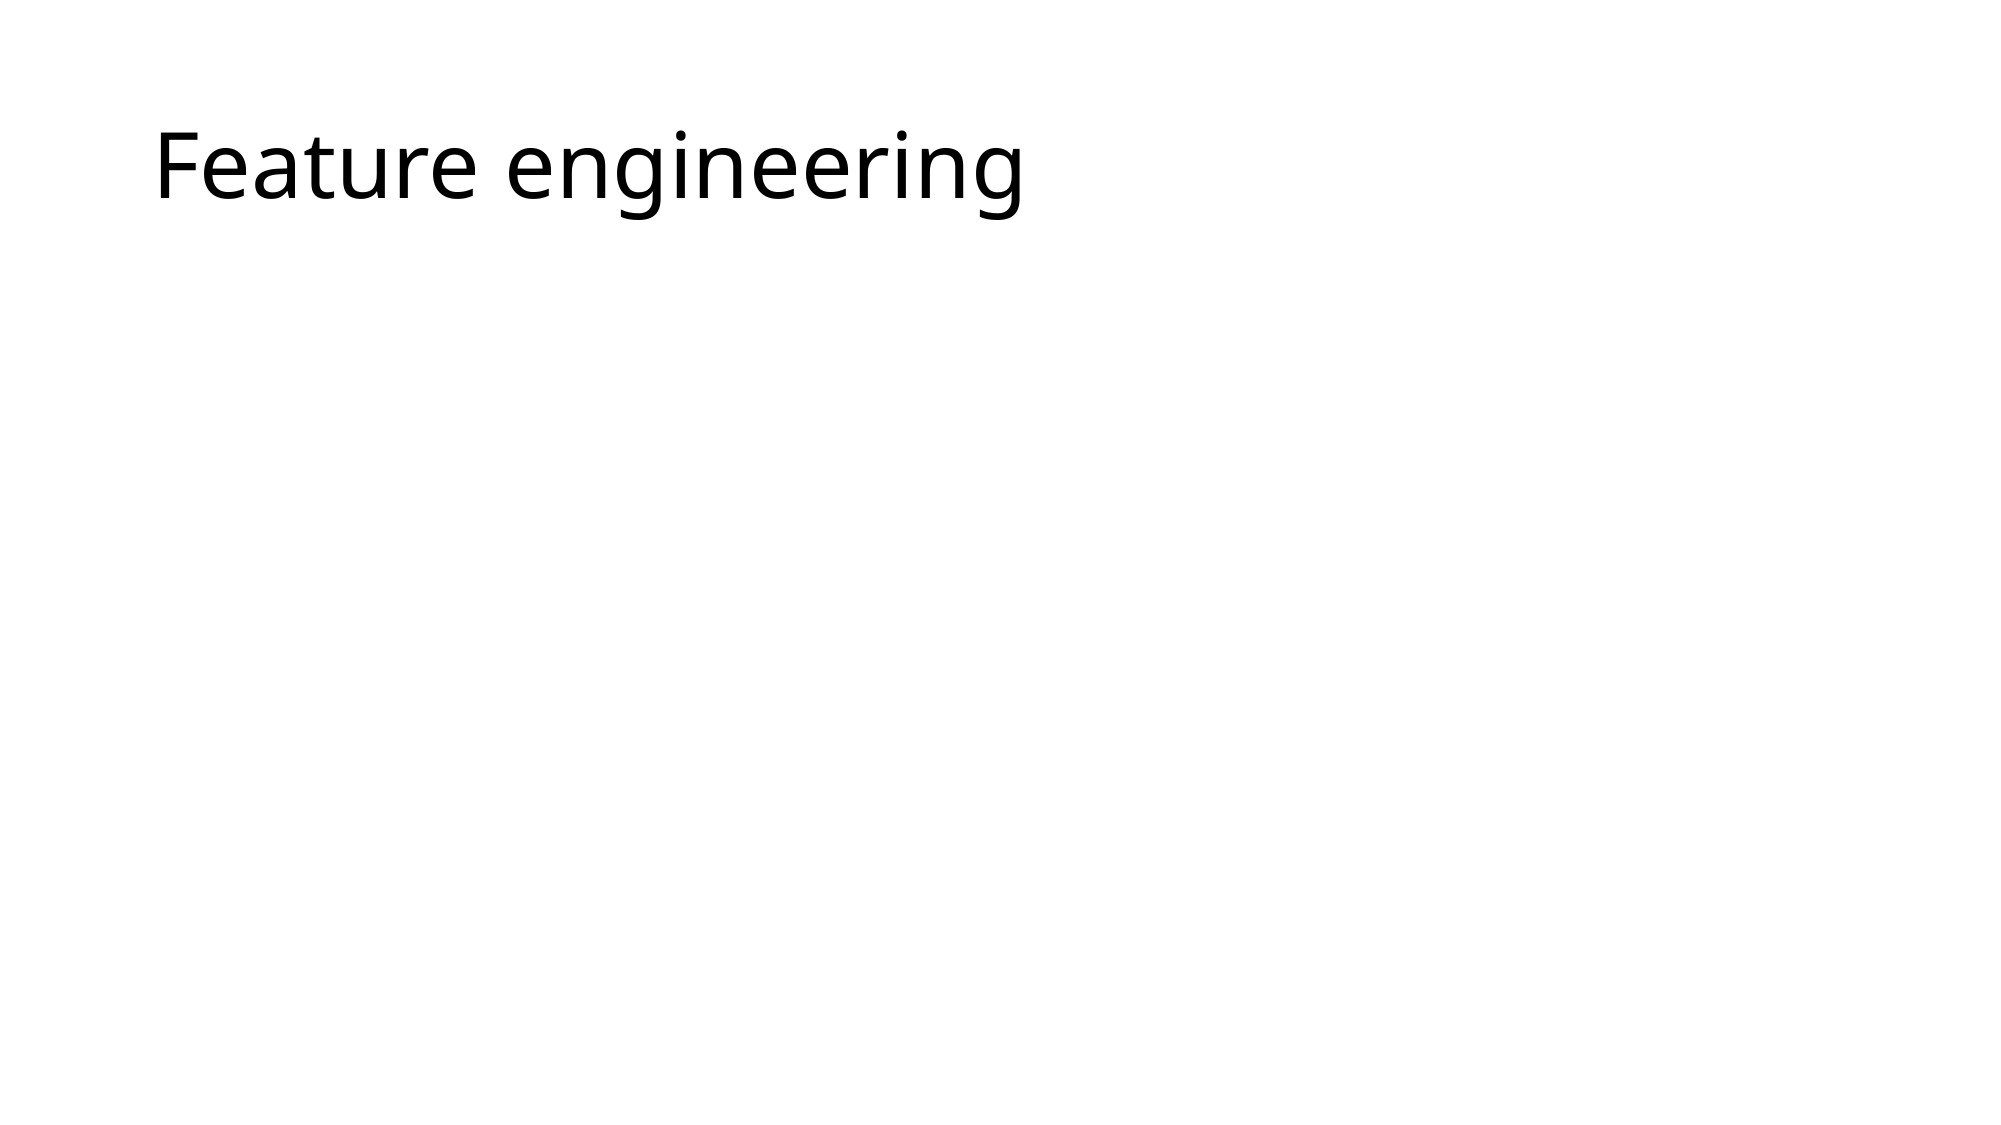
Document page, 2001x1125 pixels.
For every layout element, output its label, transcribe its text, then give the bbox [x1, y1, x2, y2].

title Feature engineering [137, 59, 1863, 278]
